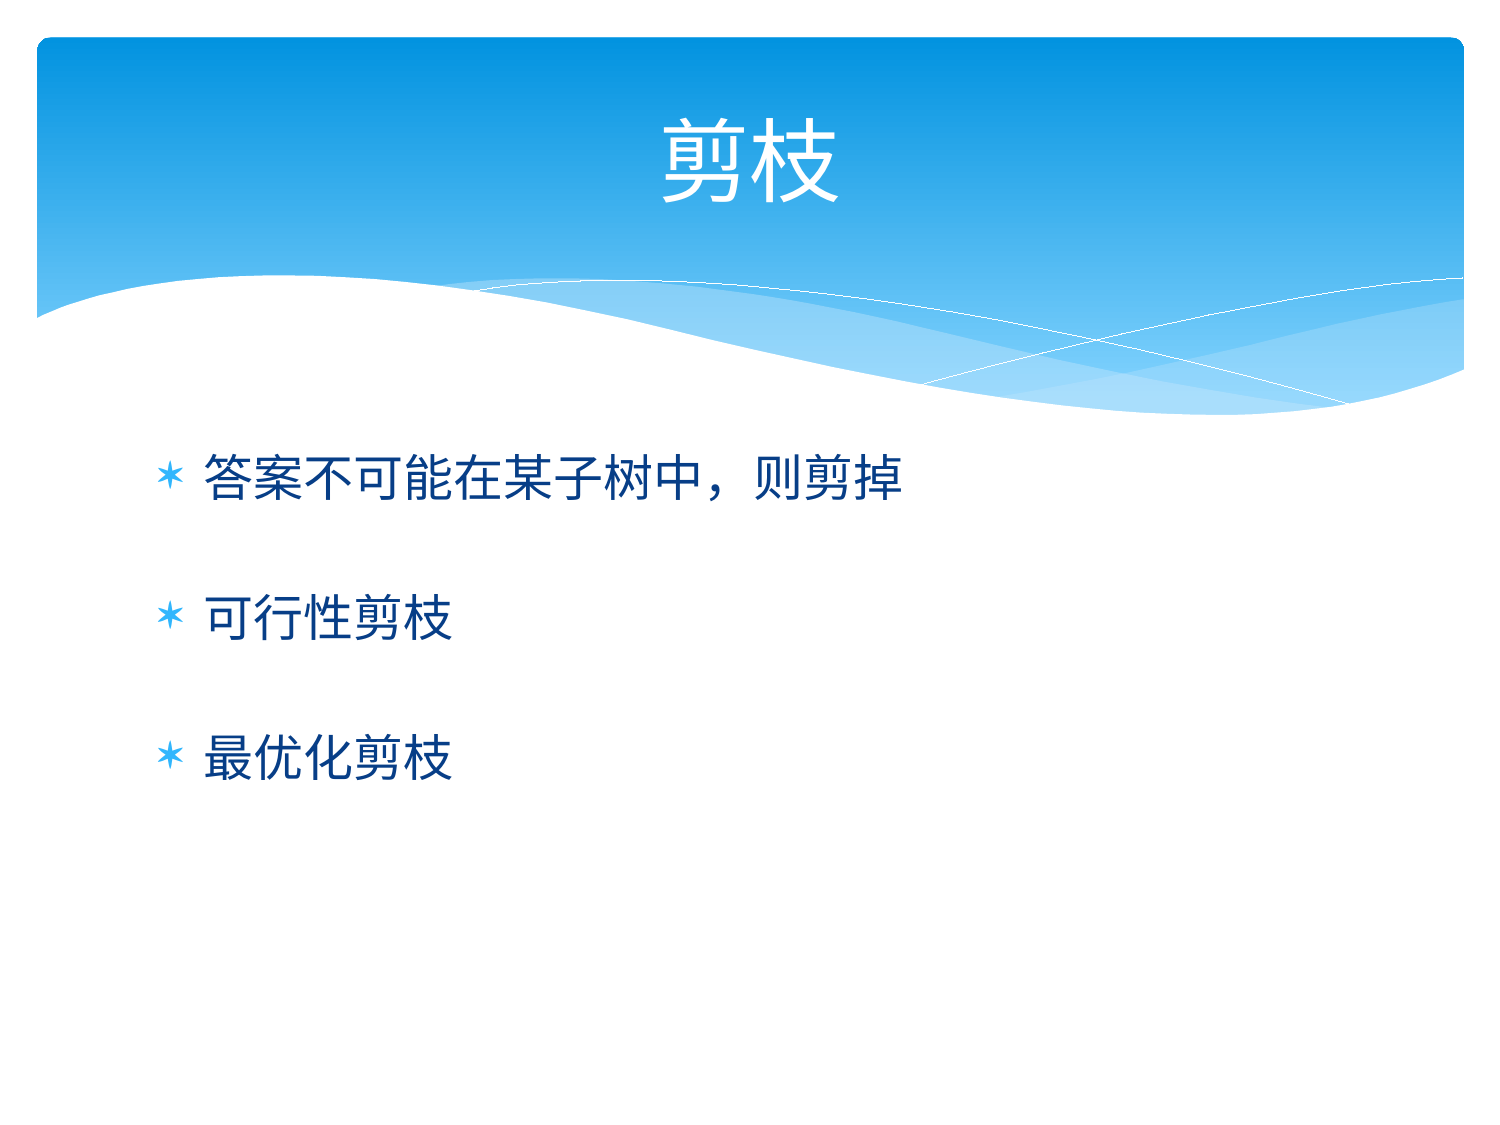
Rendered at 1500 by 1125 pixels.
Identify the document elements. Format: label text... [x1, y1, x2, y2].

list 答案不可能在某子树中，则剪掉 可行性剪枝 最优化剪枝 [143, 438, 1359, 1005]
title 剪枝 [75, 55, 1425, 261]
